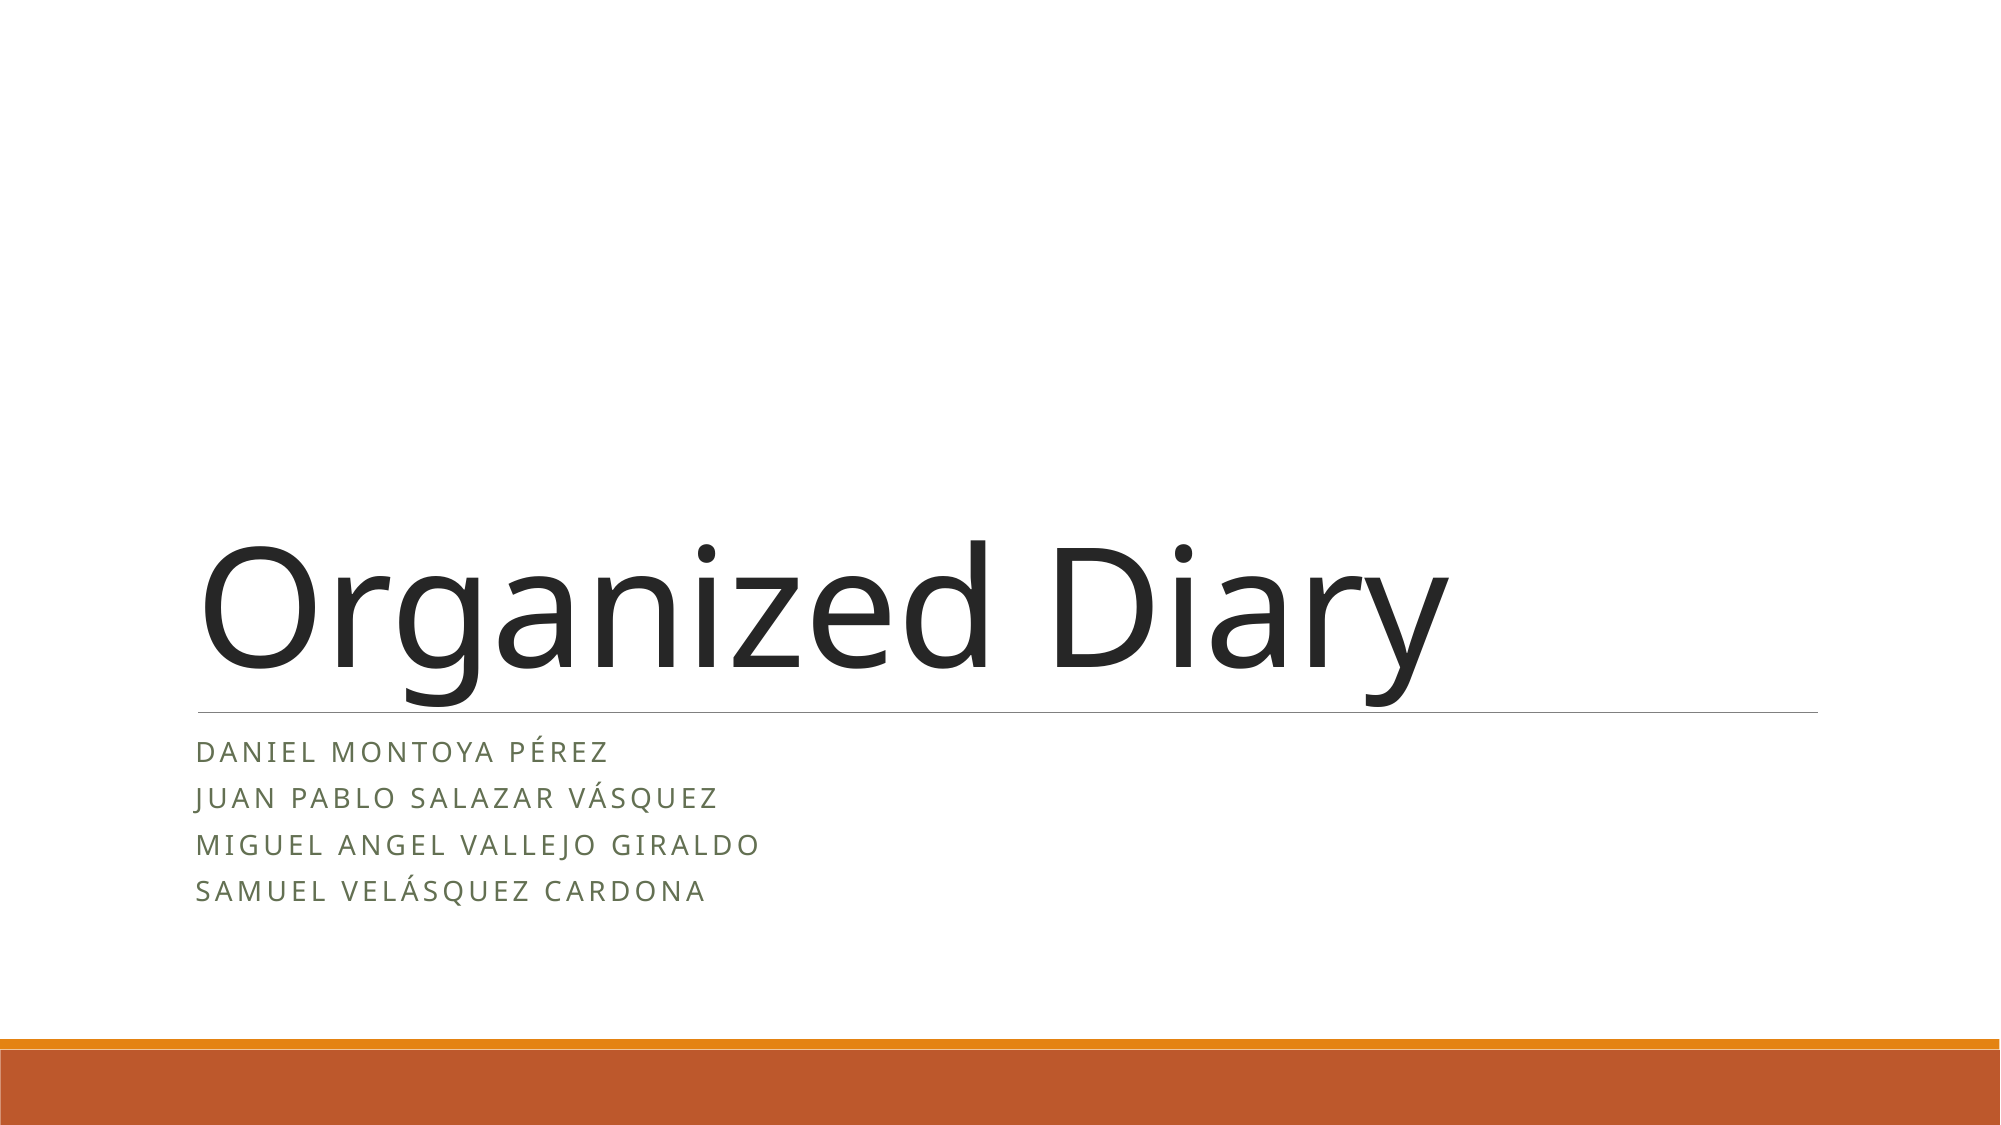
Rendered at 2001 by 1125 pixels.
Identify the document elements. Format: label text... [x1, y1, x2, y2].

subtitle Daniel Montoya Pérez Juan Pablo Salazar Vásquez Miguel Angel Vallejo Giraldo Samuel Velásquez Cardona [180, 730, 1831, 919]
title Organized Diary [180, 124, 1830, 710]
